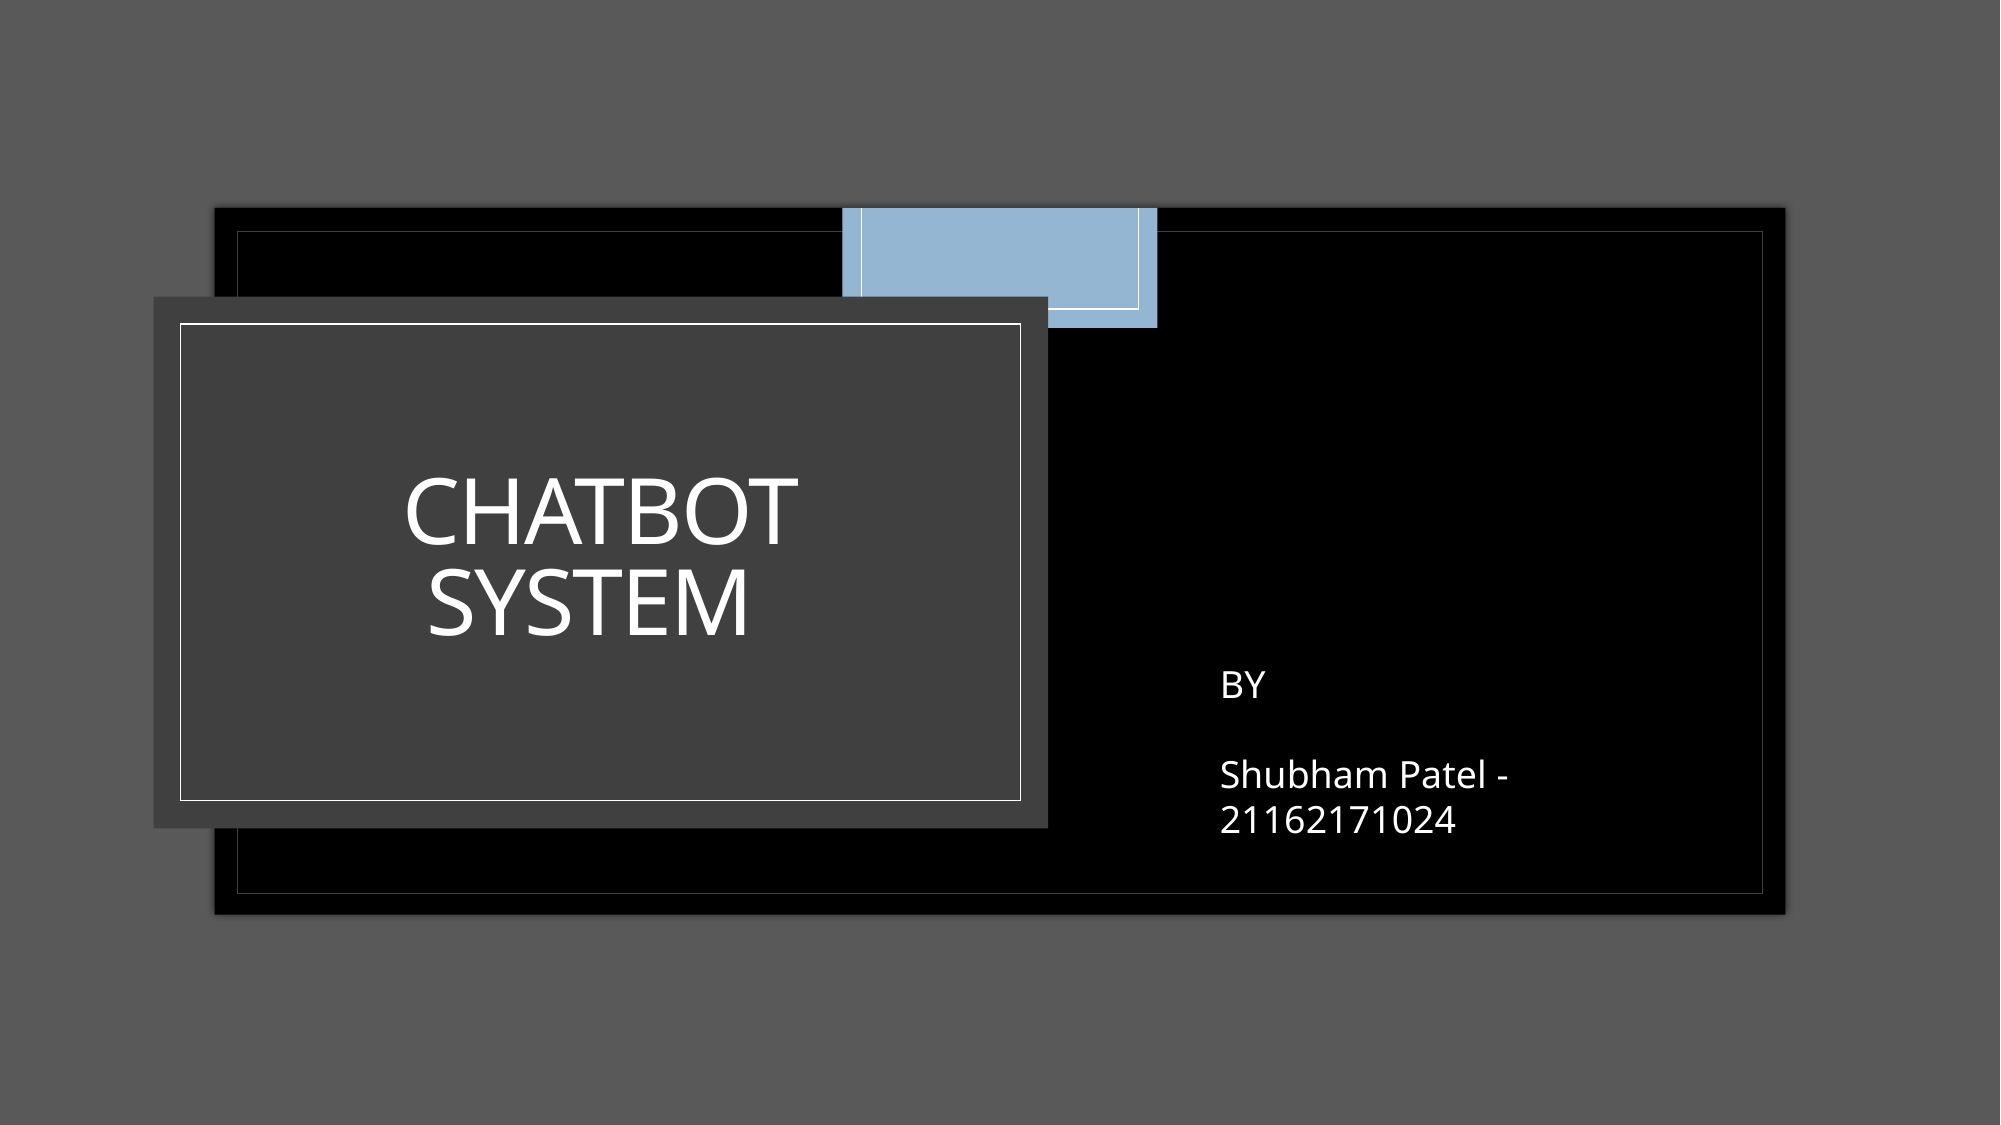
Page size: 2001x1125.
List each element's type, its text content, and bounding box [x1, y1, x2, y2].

text_box [180, 323, 1021, 801]
text_box [153, 296, 1049, 829]
text_box BY Shubham Patel - 21162171024 [1204, 653, 1766, 894]
title Chatbot System [209, 428, 993, 697]
